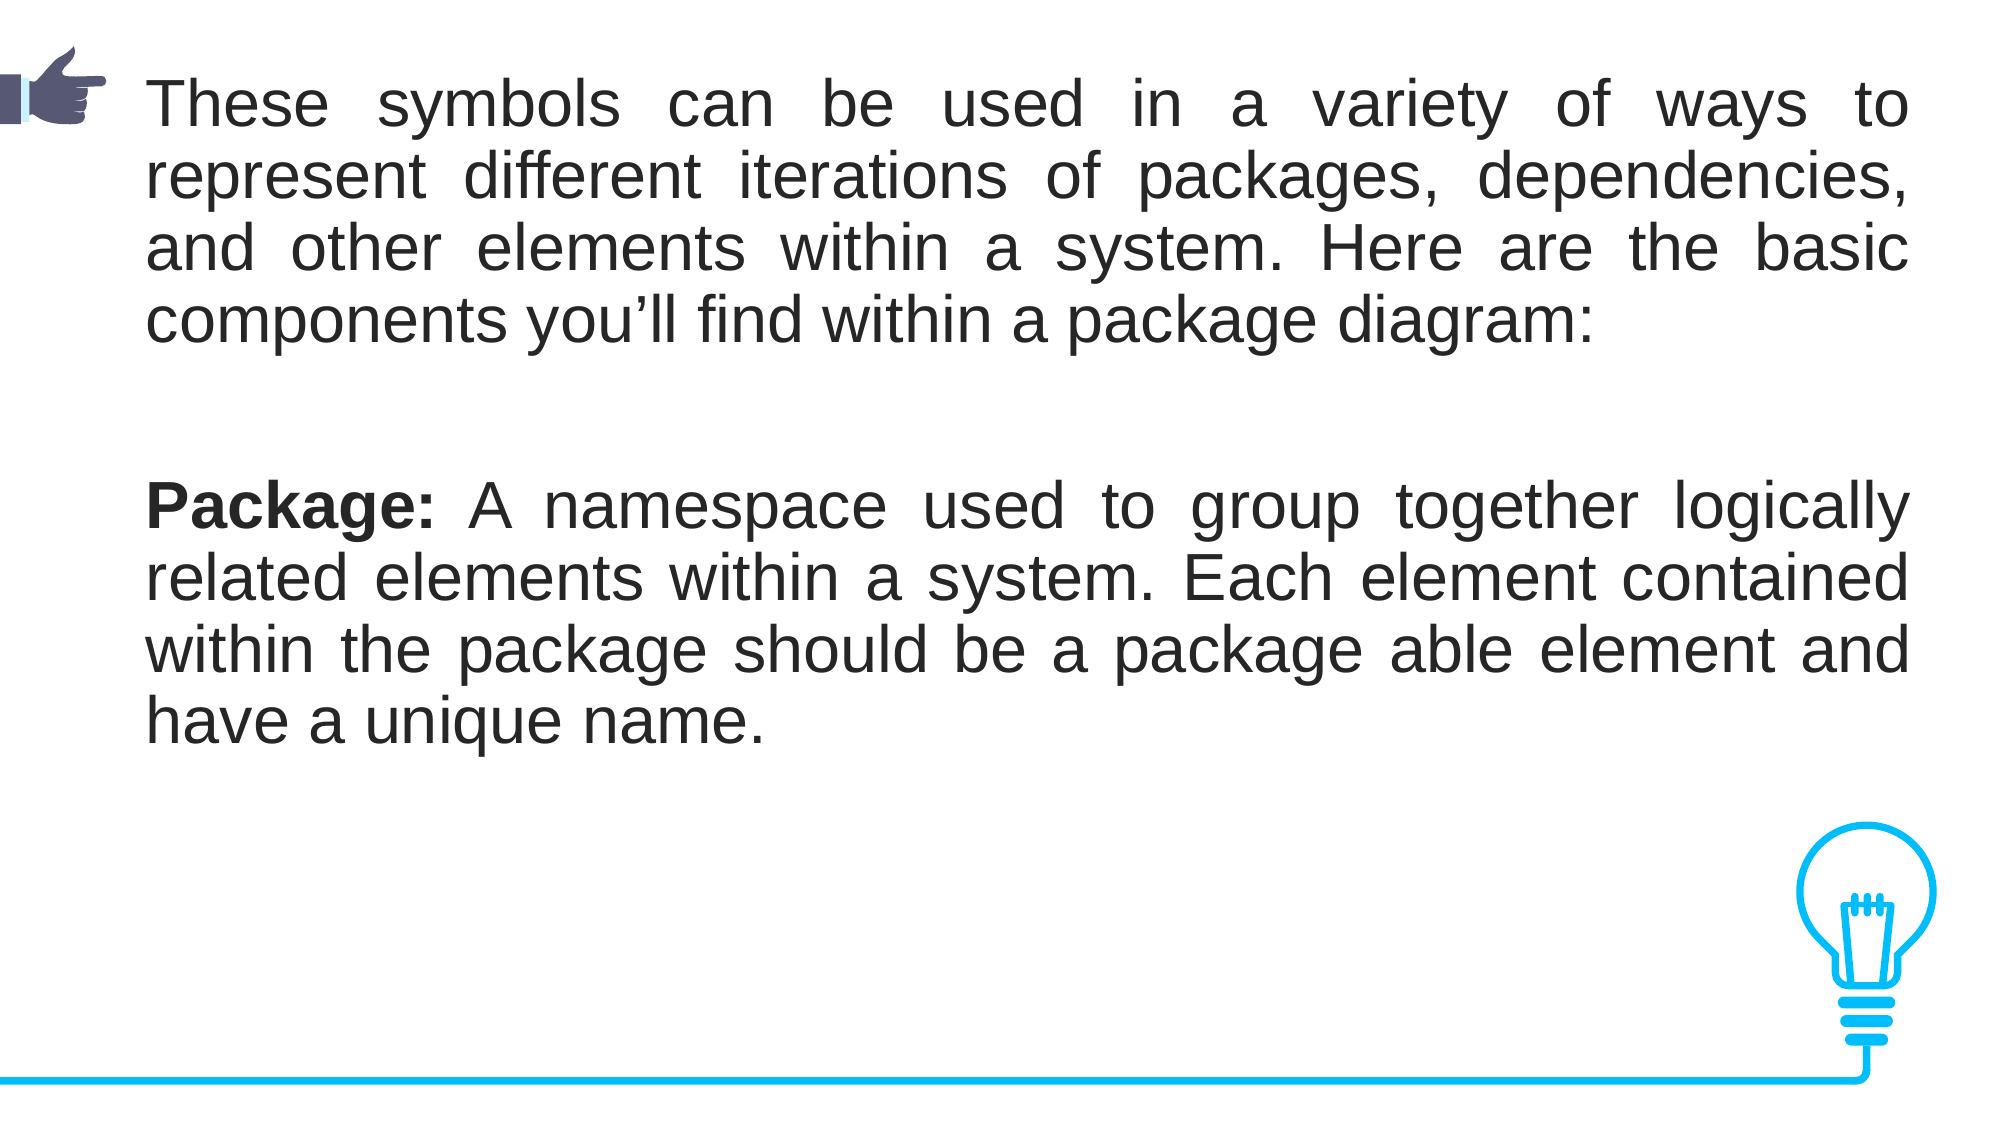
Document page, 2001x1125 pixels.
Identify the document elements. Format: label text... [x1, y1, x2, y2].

list These symbols can be used in a variety of ways to represent different iterations of packages, dependencies, and other elements within a system. Here are the basic components you’ll find within a package diagram: Package: A namespace used to group together logically related elements within a system. Each element contained within the package should be a package able element and have a unique name. [130, 46, 1927, 782]
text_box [0, 46, 107, 125]
